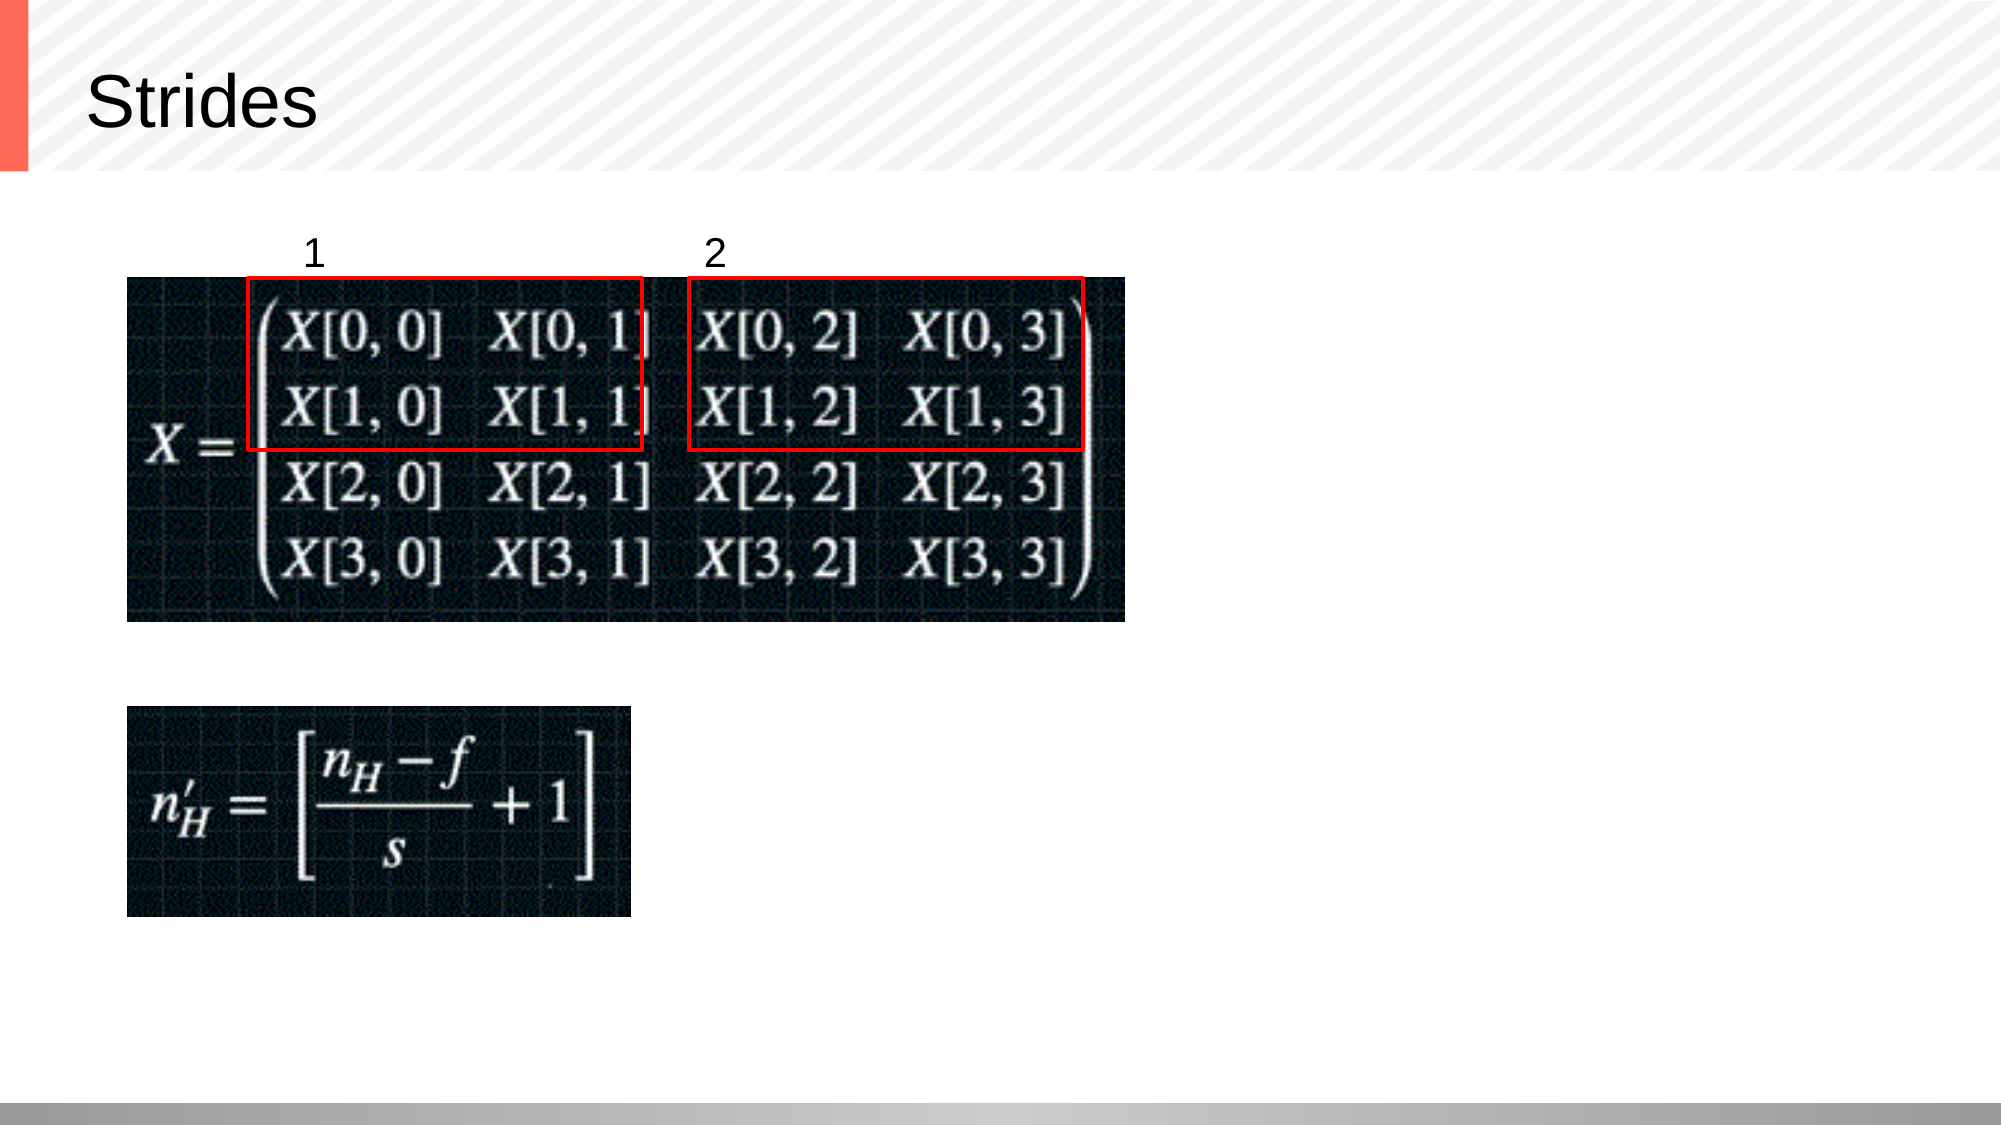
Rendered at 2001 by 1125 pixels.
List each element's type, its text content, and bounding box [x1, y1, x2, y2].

text_box 2 [688, 217, 780, 278]
picture [127, 706, 631, 917]
title Strides [70, 20, 1925, 175]
text_box 1 [288, 217, 379, 278]
picture [127, 277, 1125, 622]
